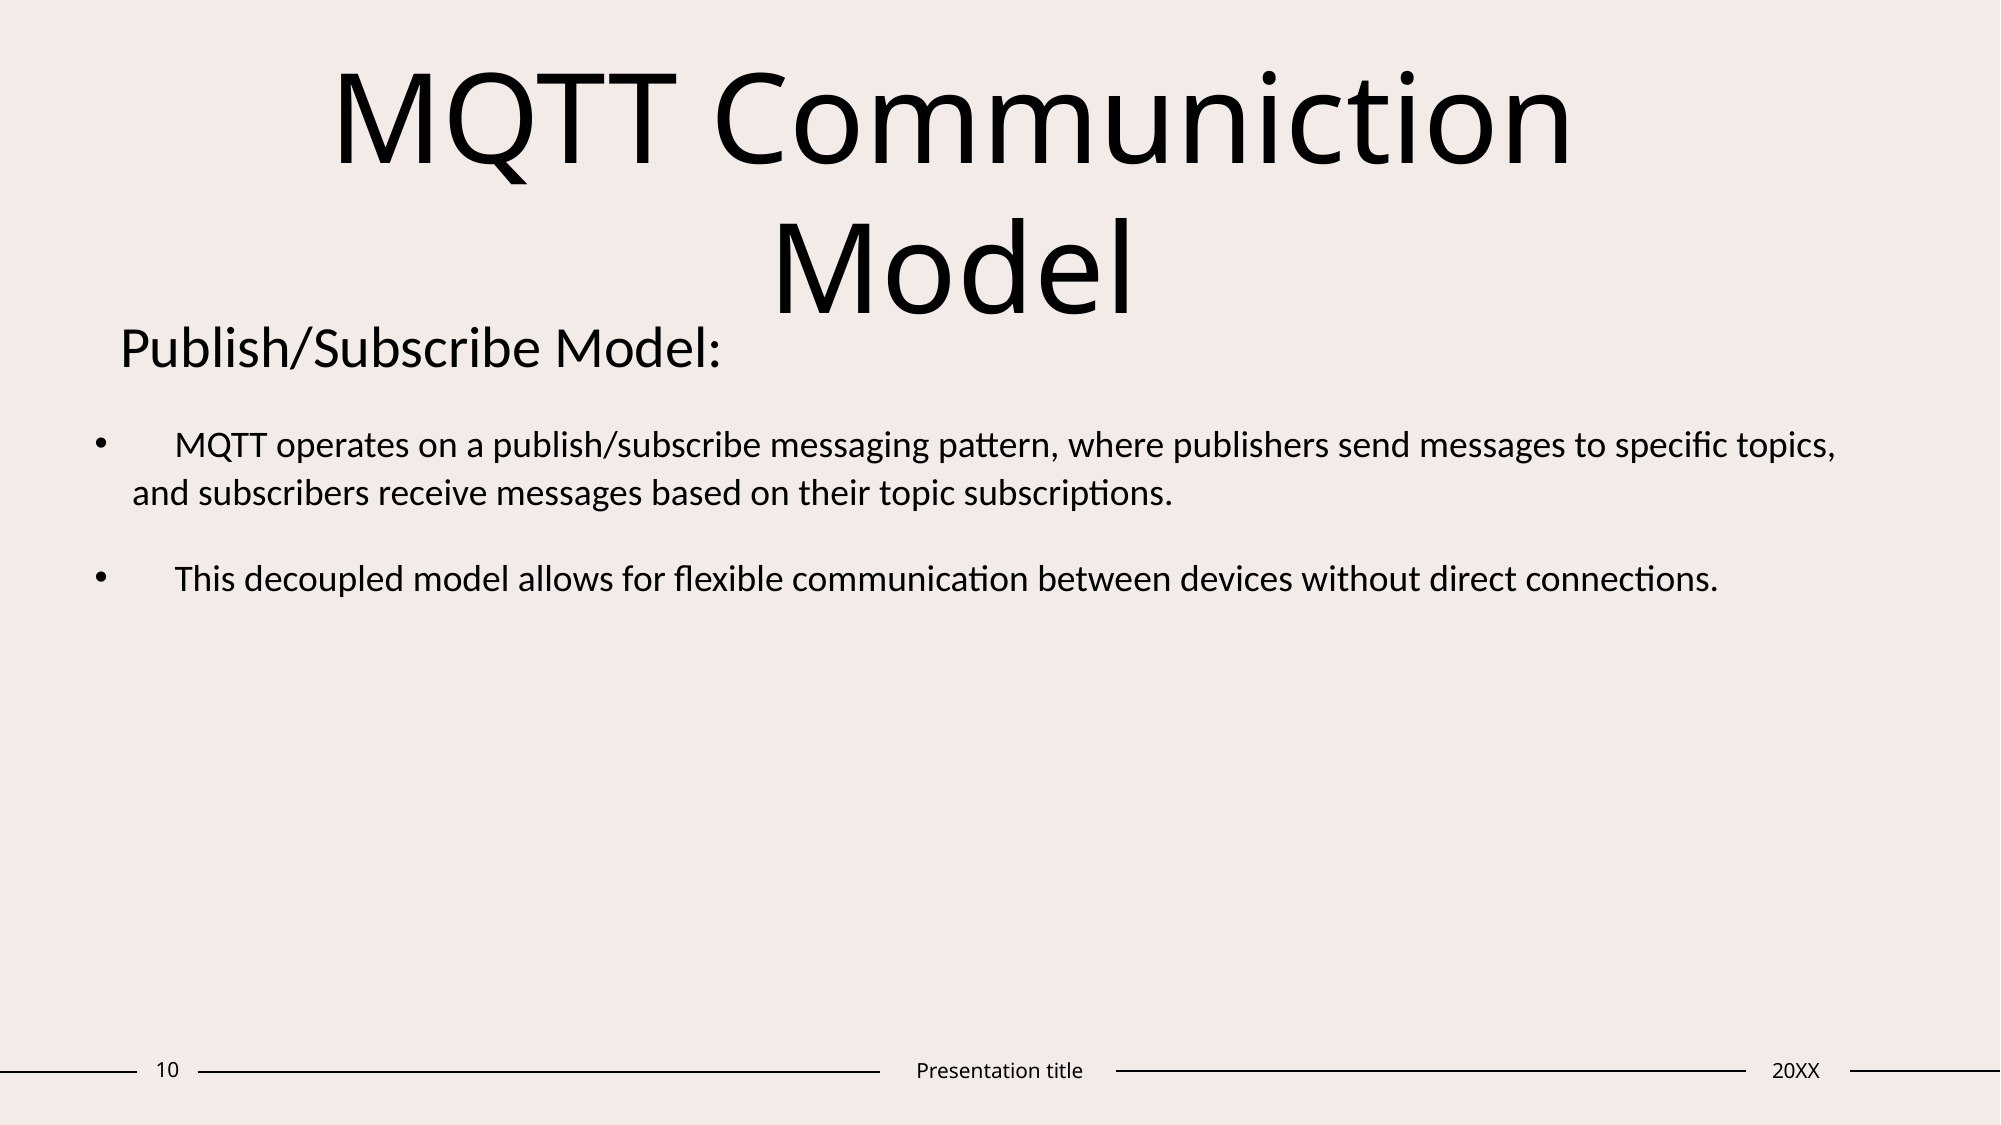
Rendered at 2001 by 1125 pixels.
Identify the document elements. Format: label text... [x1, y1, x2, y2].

slide_number 20XX [1743, 1050, 1849, 1091]
title MQTT Communiction Model [115, 31, 1791, 296]
footer Presentation title [879, 1050, 1120, 1091]
slide_number 10 [137, 1050, 198, 1091]
list Publish/Subscribe Model: MQTT operates on a publish/subscribe messaging pattern, where publishers send messages to specific topics, and subscribers receive messages based on their topic subscriptions. This decoupled model allows for flexible communication between devices without direct connections. [79, 296, 1884, 980]
